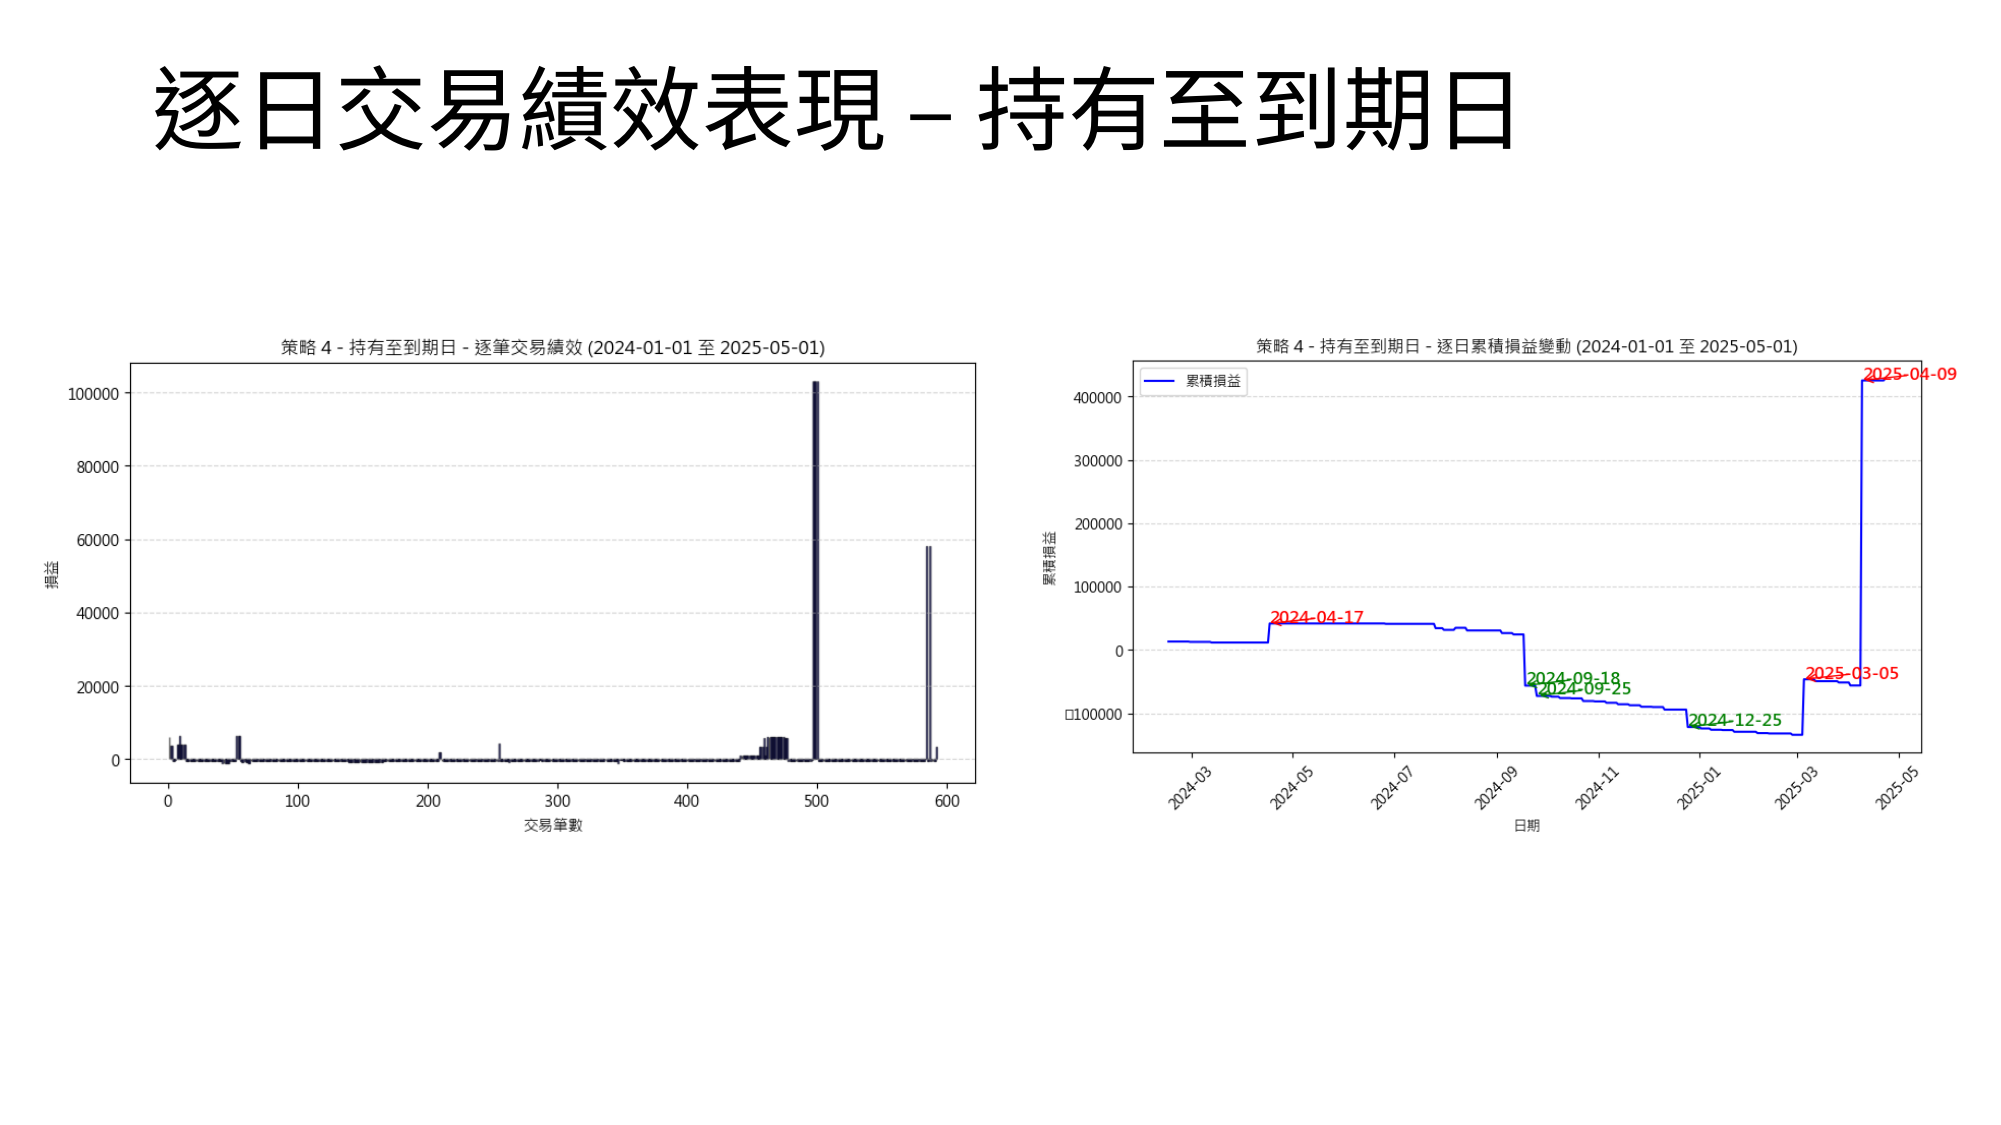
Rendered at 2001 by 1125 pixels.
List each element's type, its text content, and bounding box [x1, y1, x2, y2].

title 逐日交易績效表現 – 持有至到期日 [137, 59, 1863, 278]
picture [33, 329, 986, 845]
picture [1032, 329, 1967, 845]
